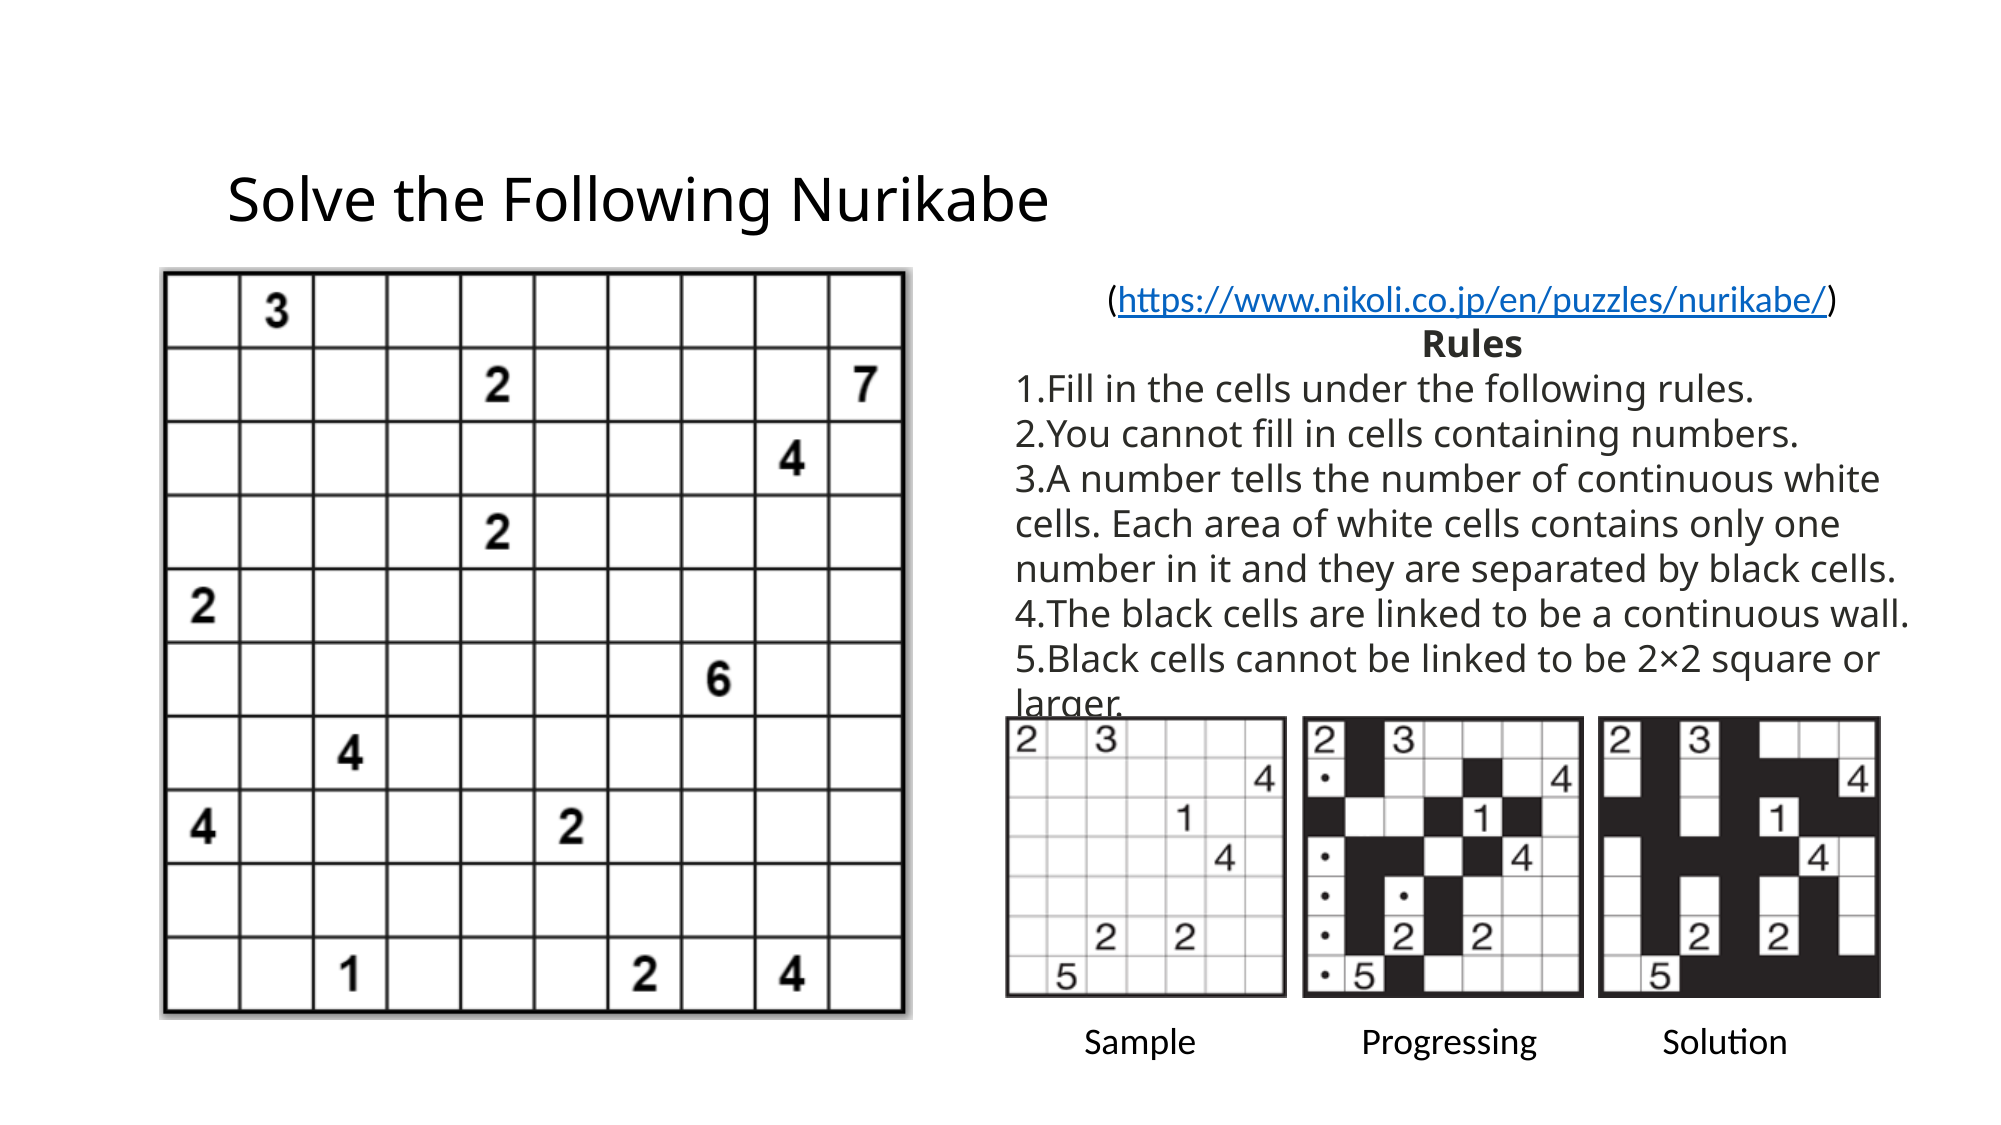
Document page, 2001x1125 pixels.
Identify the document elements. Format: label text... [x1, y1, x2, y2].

text_box (https://www.nikoli.co.jp/en/puzzles/nurikabe/) Rules Fill in the cells under the following rules. You cannot fill in cells containing numbers. A number tells the number of continuous white cells. Each area of white cells contains only one number in it and they are separated by black cells. The black cells are linked to be a continuous wall. Black cells cannot be linked to be 2×2 square or larger. [999, 267, 1945, 778]
text_box Progressing [1346, 1009, 1553, 1070]
picture [1302, 716, 1584, 998]
title Solve the Following Nurikabe [212, 161, 1788, 243]
text_box Solution [1647, 1009, 1804, 1070]
text_box Sample [1069, 1009, 1212, 1070]
picture [1005, 716, 1287, 998]
picture [159, 267, 913, 1020]
picture [1598, 716, 1881, 998]
